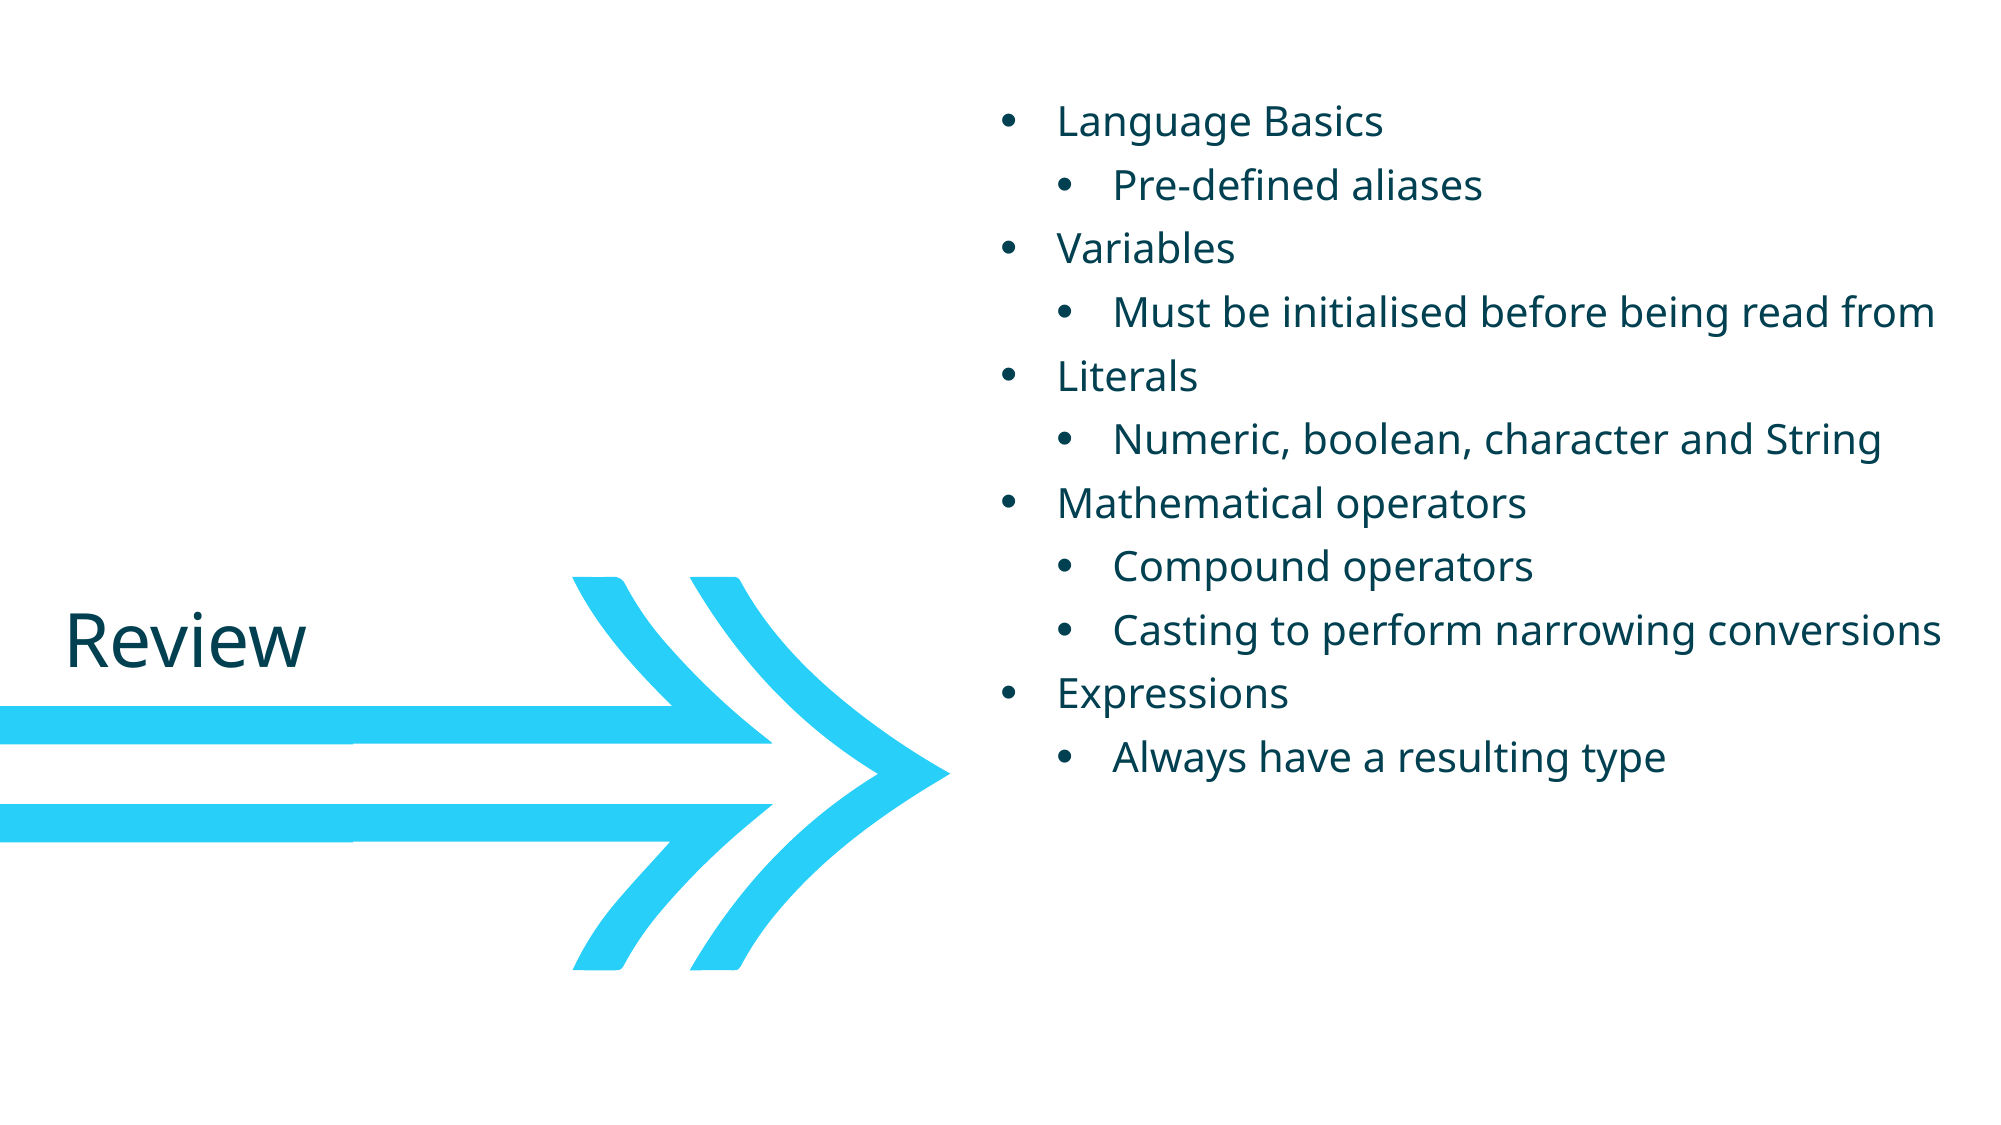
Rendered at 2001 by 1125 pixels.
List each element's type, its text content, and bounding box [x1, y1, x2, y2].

list Review [63, 203, 670, 683]
list Language Basics Pre-defined aliases Variables Must be initialised before being read from Literals Numeric, boolean, character and String Mathematical operators Compound operators Casting to perform narrowing conversions Expressions Always have a resulting type [1000, 95, 1954, 1063]
